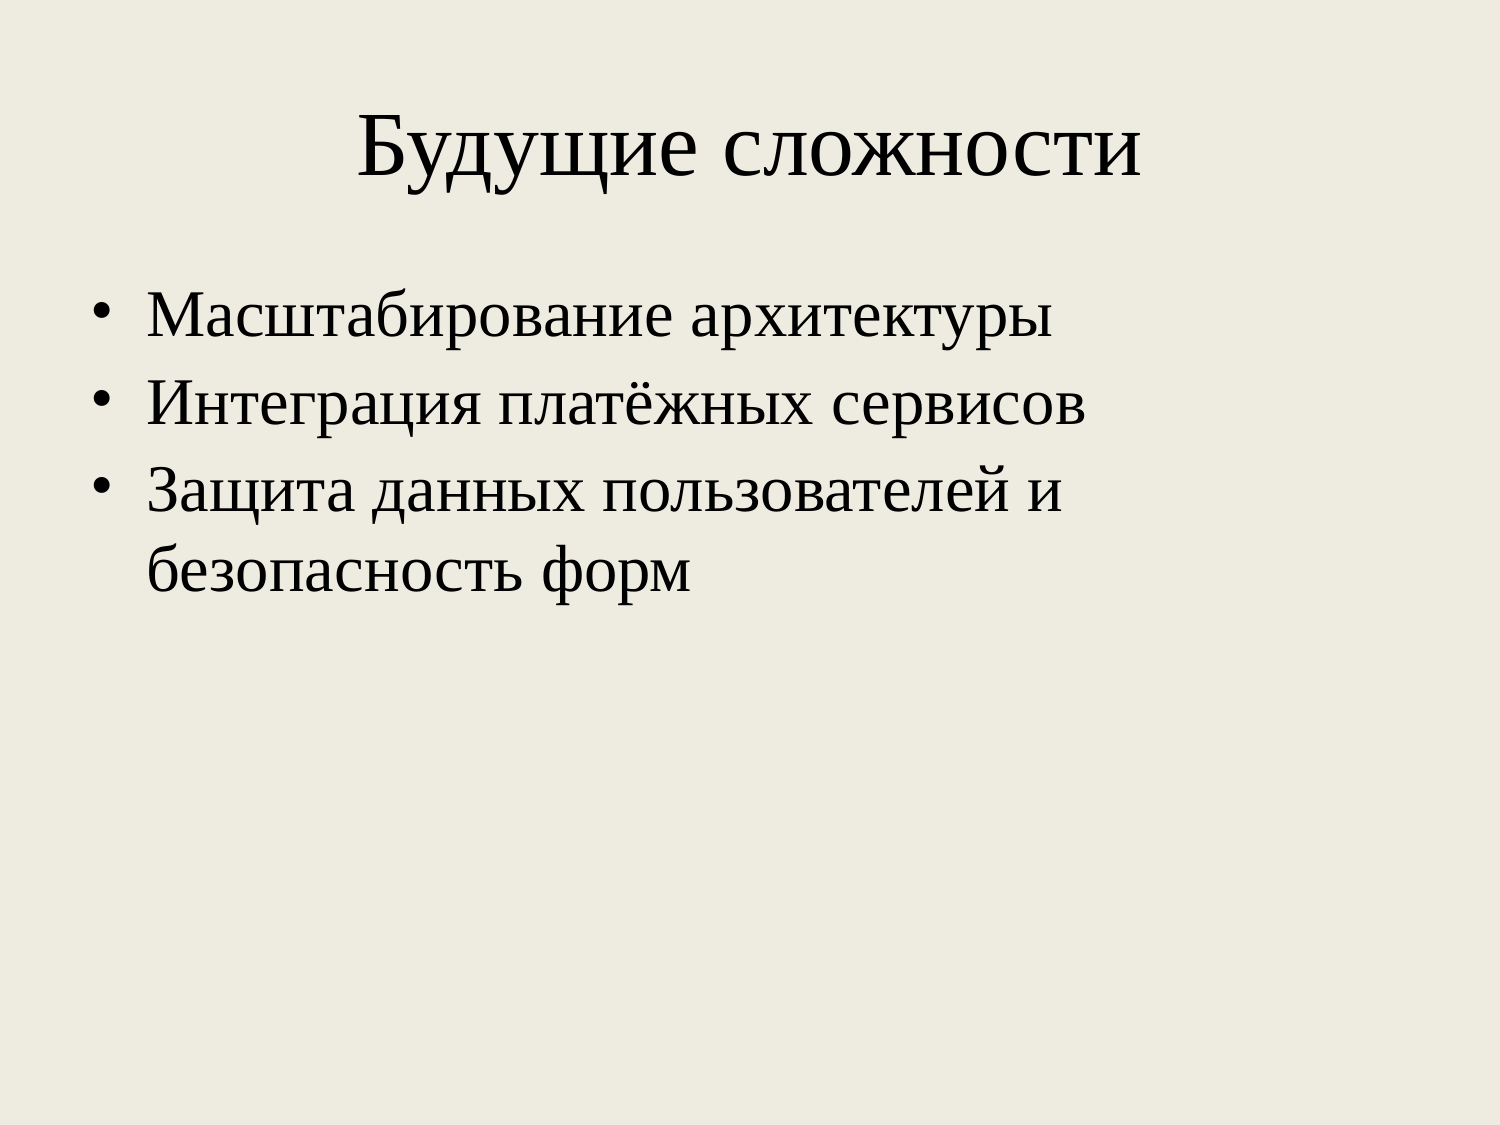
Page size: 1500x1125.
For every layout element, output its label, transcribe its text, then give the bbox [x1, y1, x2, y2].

title Будущие сложности [75, 45, 1425, 233]
list Масштабирование архитектуры Интеграция платёжных сервисов Защита данных пользователей и безопасность форм [75, 262, 1425, 1005]
